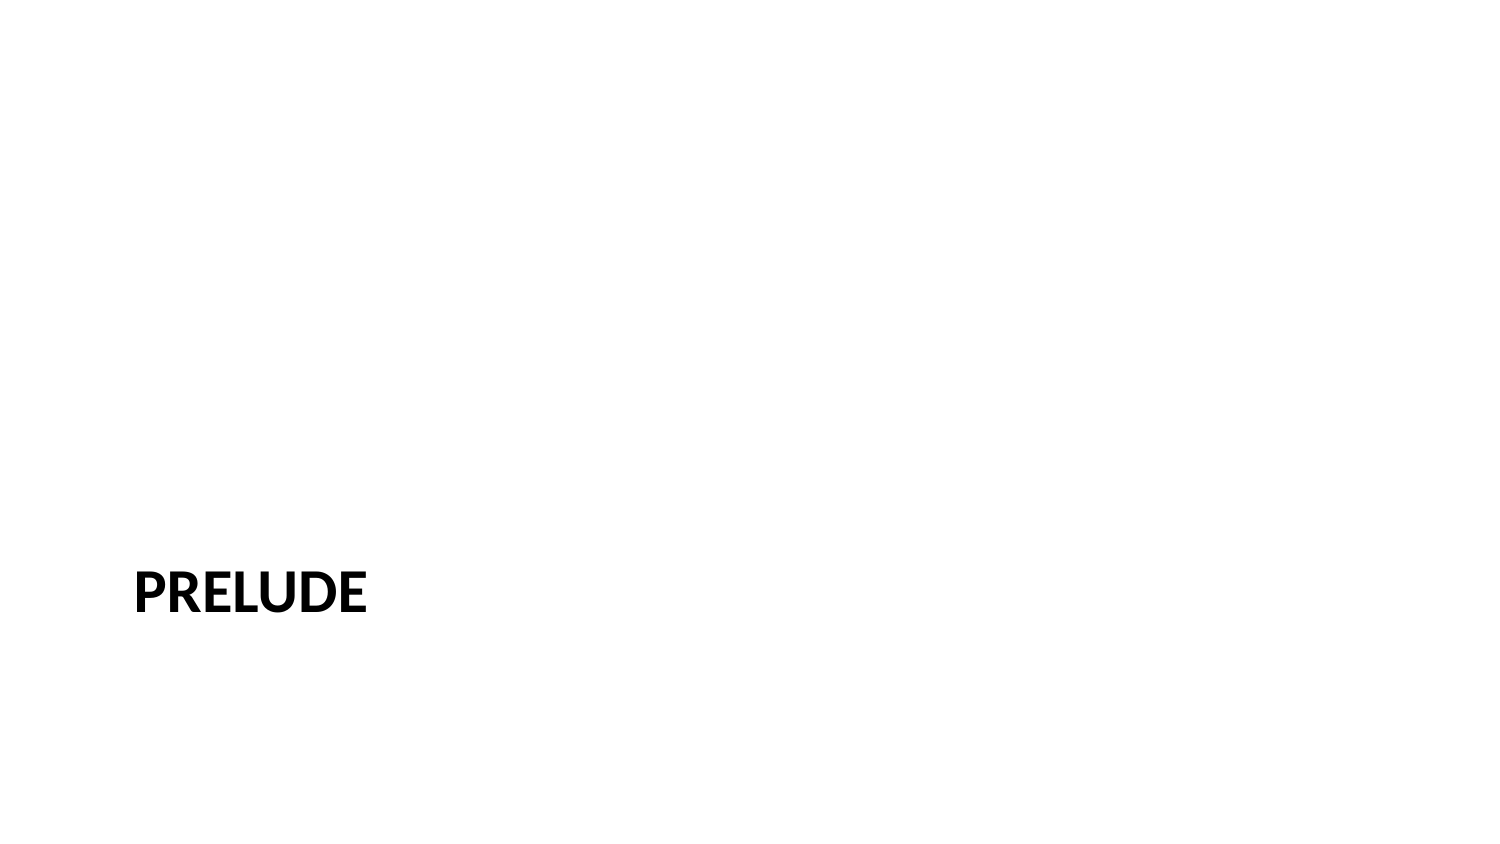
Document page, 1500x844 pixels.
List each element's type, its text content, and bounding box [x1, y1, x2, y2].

title Prelude [118, 542, 1394, 710]
